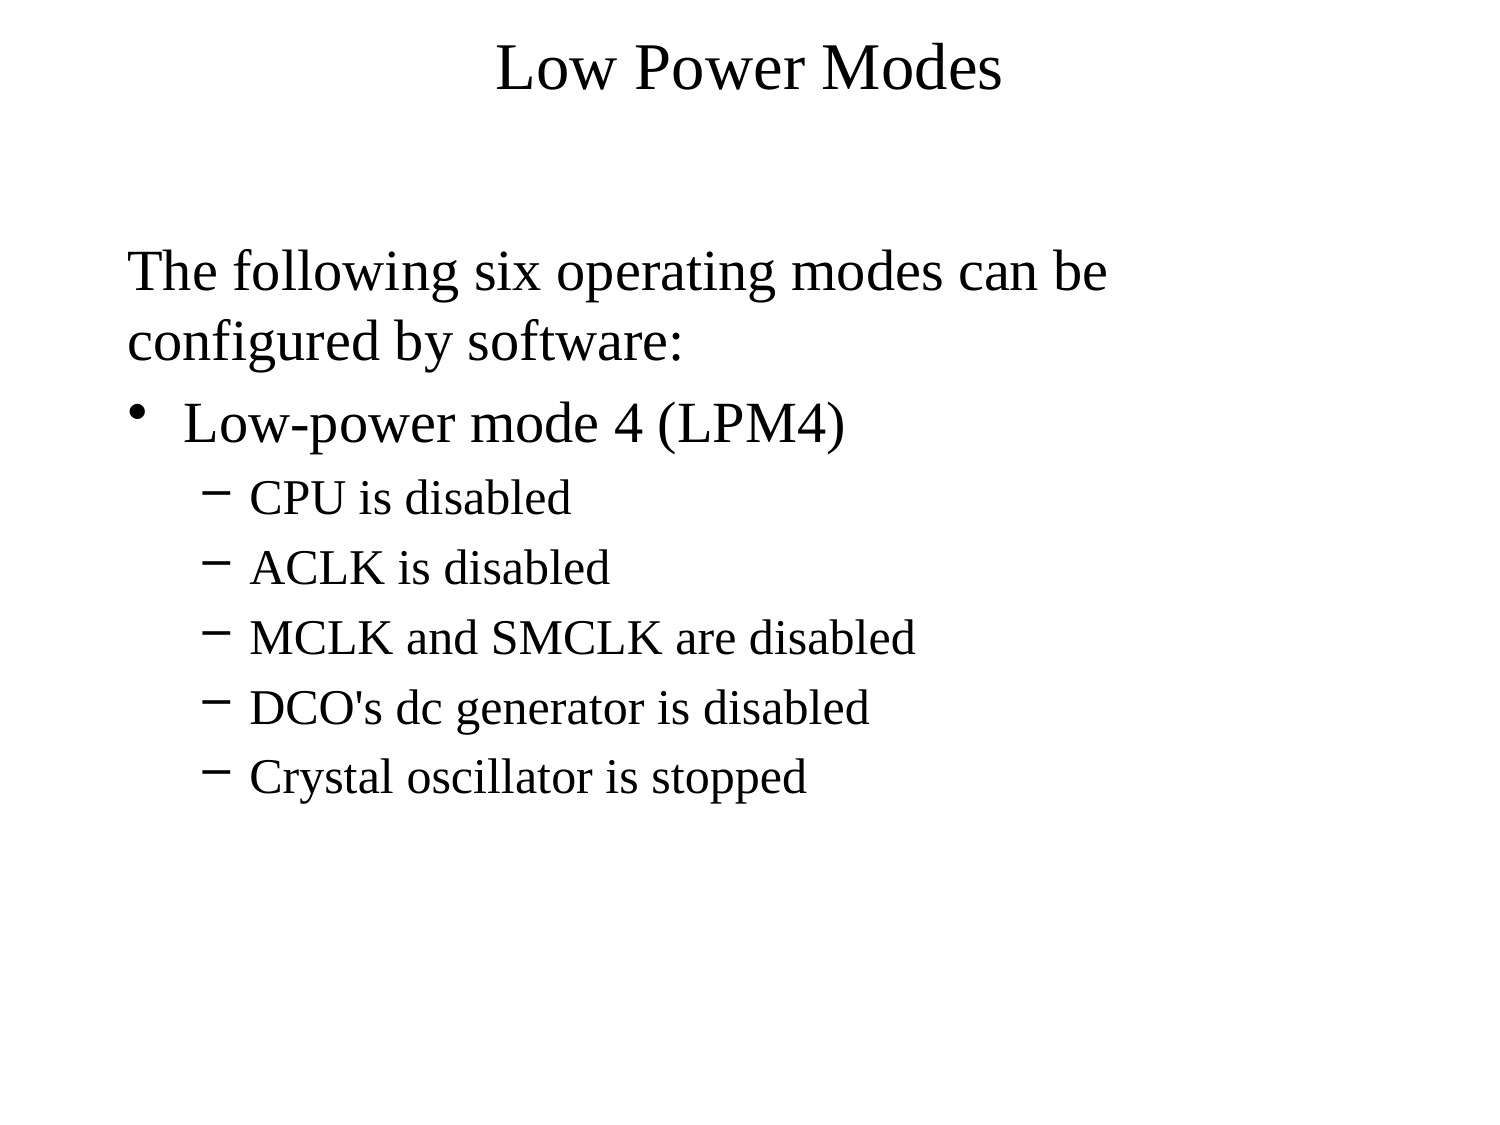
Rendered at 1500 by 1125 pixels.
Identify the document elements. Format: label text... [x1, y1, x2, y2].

title Low Power Modes [112, 24, 1388, 101]
list The following six operating modes can be configured by software: Low-power mode 4 (LPM4) CPU is disabled ACLK is disabled MCLK and SMCLK are disabled DCO's dc generator is disabled Crystal oscillator is stopped [112, 224, 1388, 1001]
